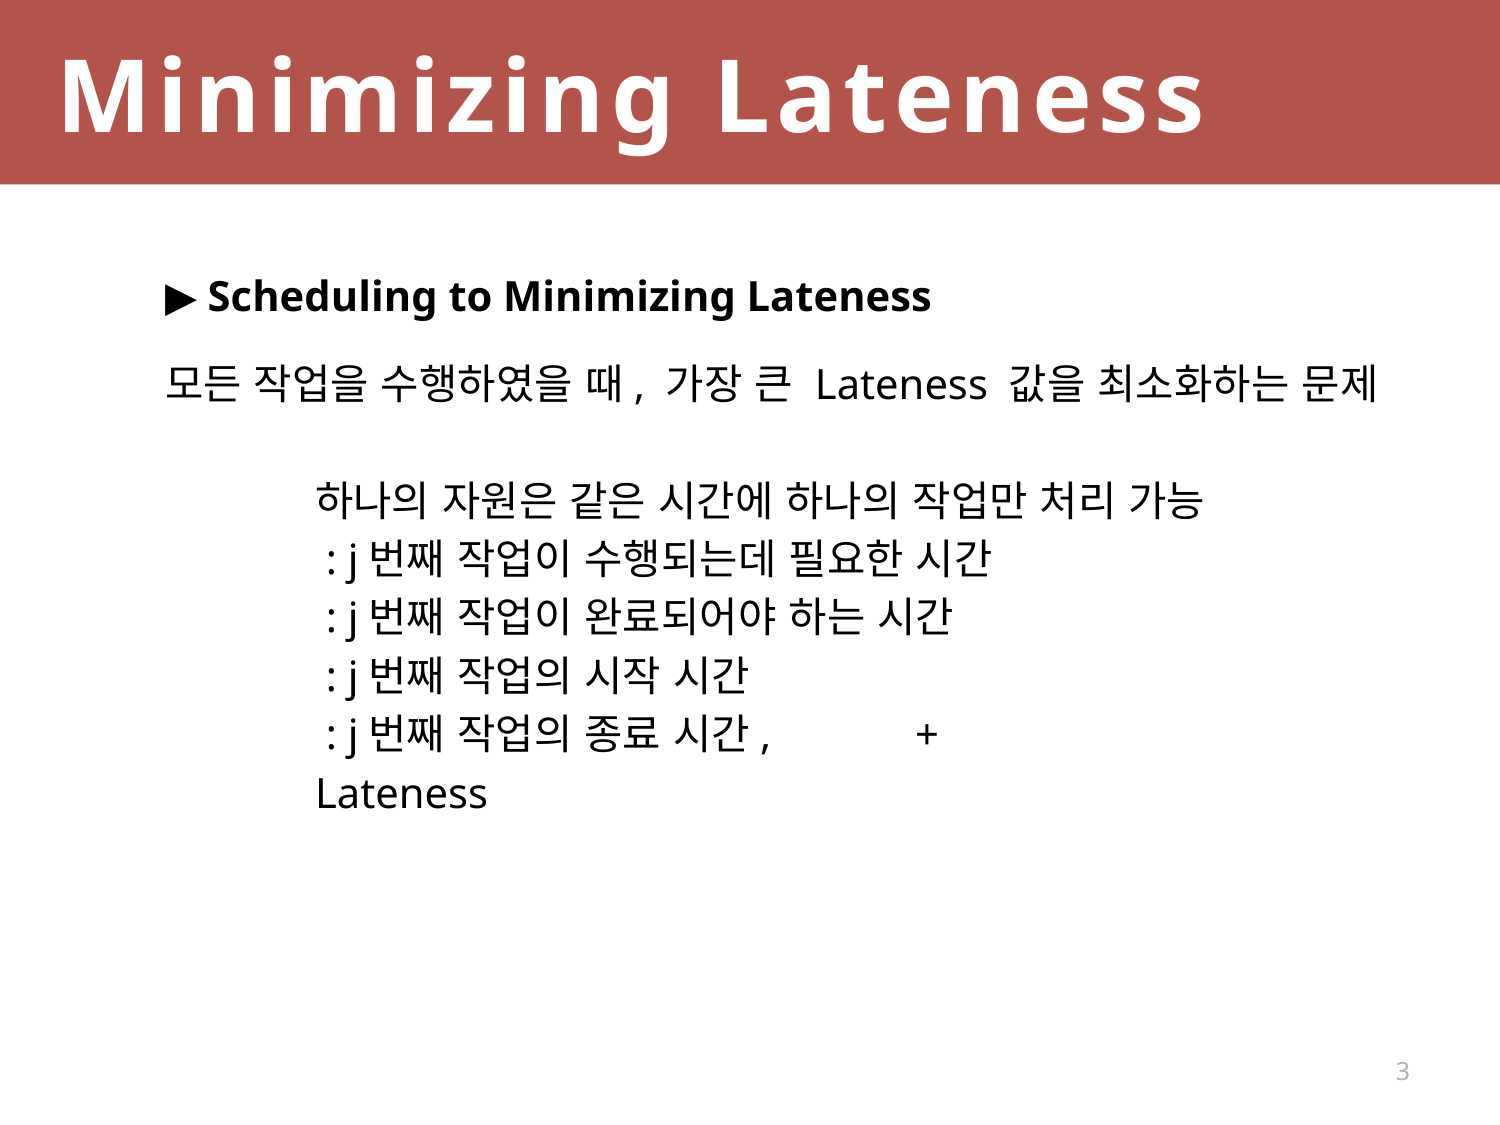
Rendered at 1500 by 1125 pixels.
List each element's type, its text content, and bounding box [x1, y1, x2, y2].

text_box Minimizing Lateness [41, 0, 1459, 185]
slide_number 3 [1074, 1042, 1425, 1103]
